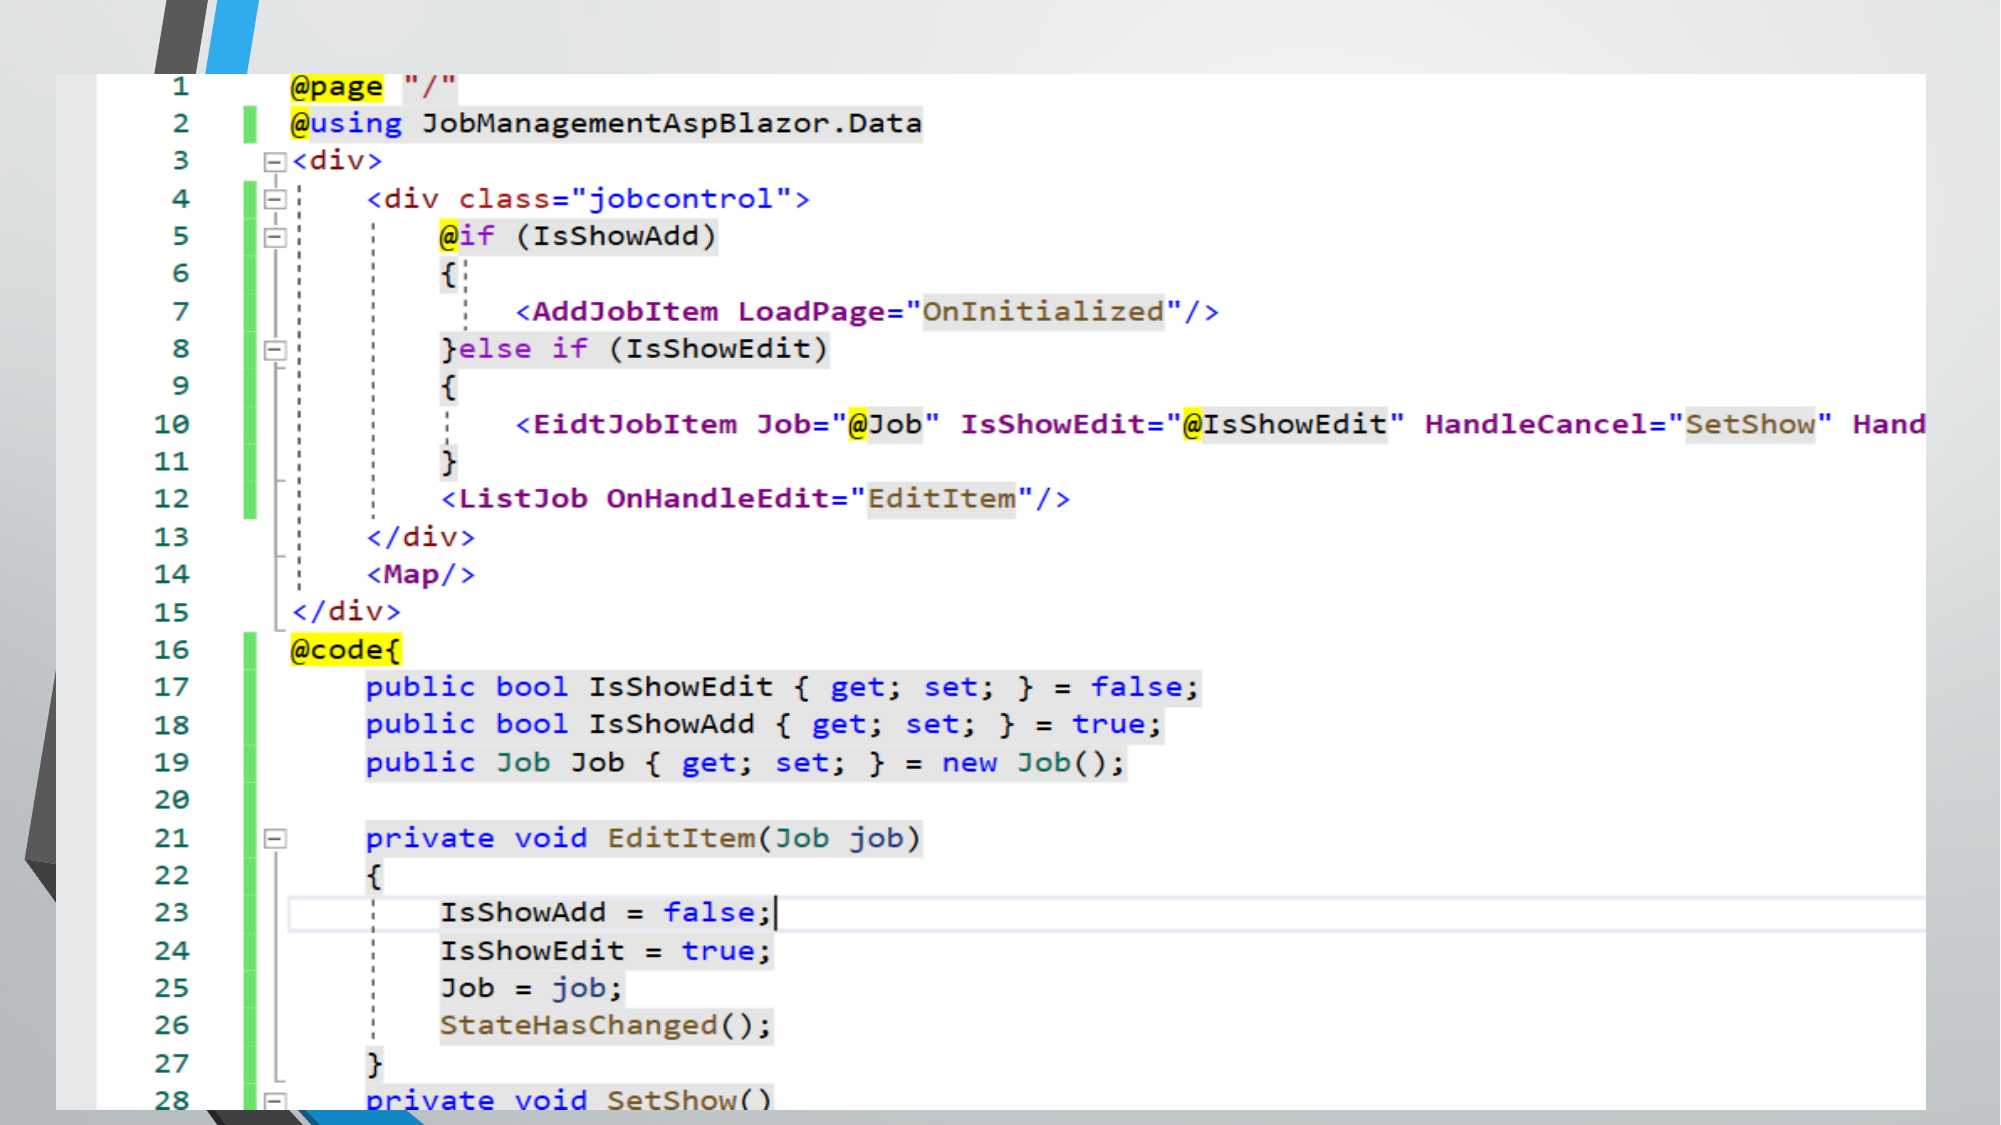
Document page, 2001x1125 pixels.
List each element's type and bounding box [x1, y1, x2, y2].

list [56, 74, 1926, 1110]
